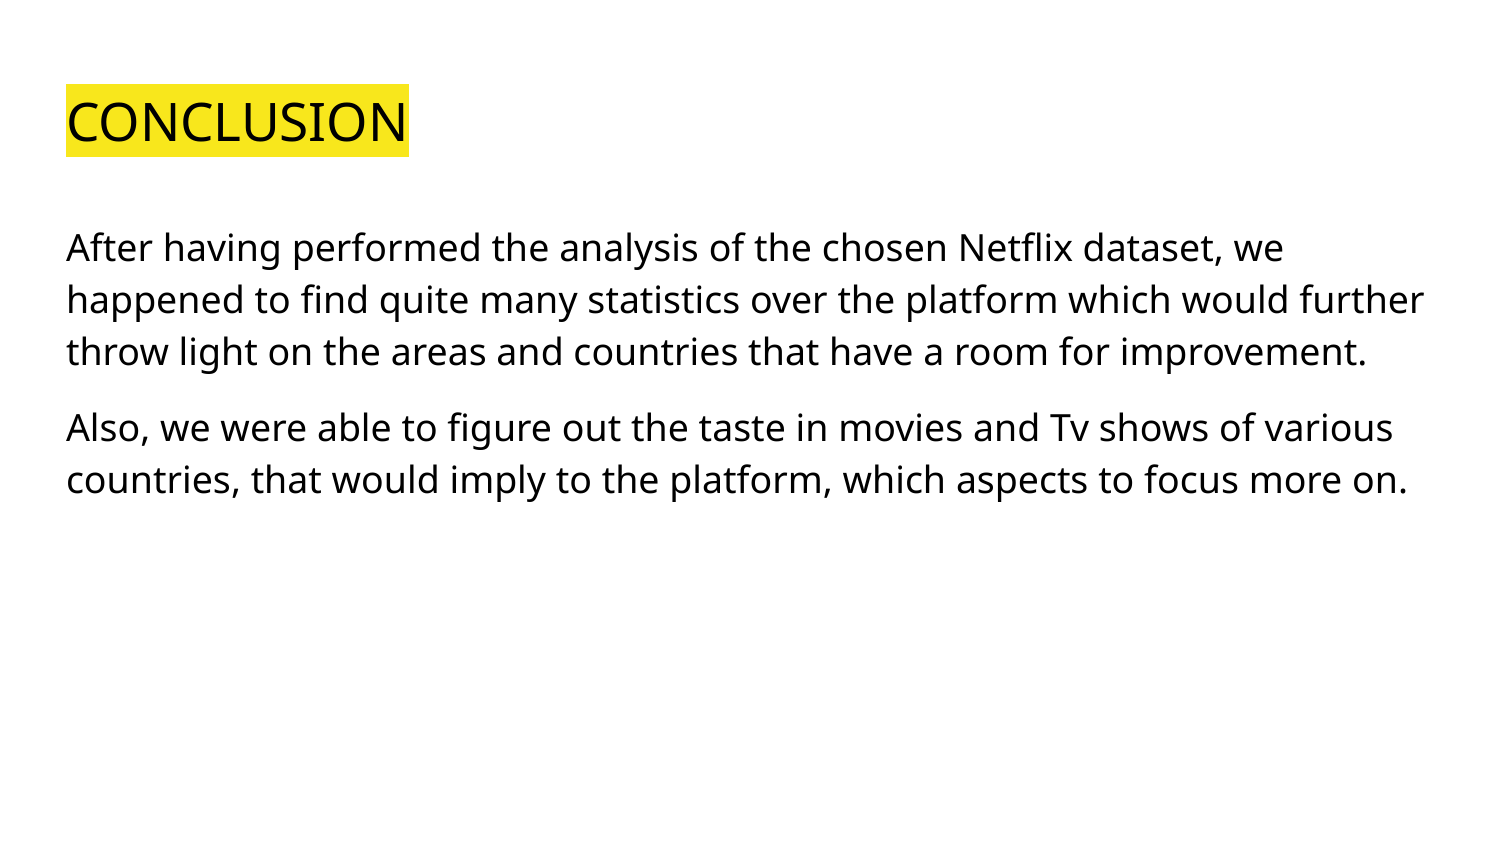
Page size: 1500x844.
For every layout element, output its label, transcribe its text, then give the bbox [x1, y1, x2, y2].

list After having performed the analysis of the chosen Netflix dataset, we happened to find quite many statistics over the platform which would further throw light on the areas and countries that have a room for improvement. Also, we were able to figure out the taste in movies and Tv shows of various countries, that would imply to the platform, which aspects to focus more on. [51, 202, 1449, 750]
title CONCLUSION [51, 72, 1449, 167]
